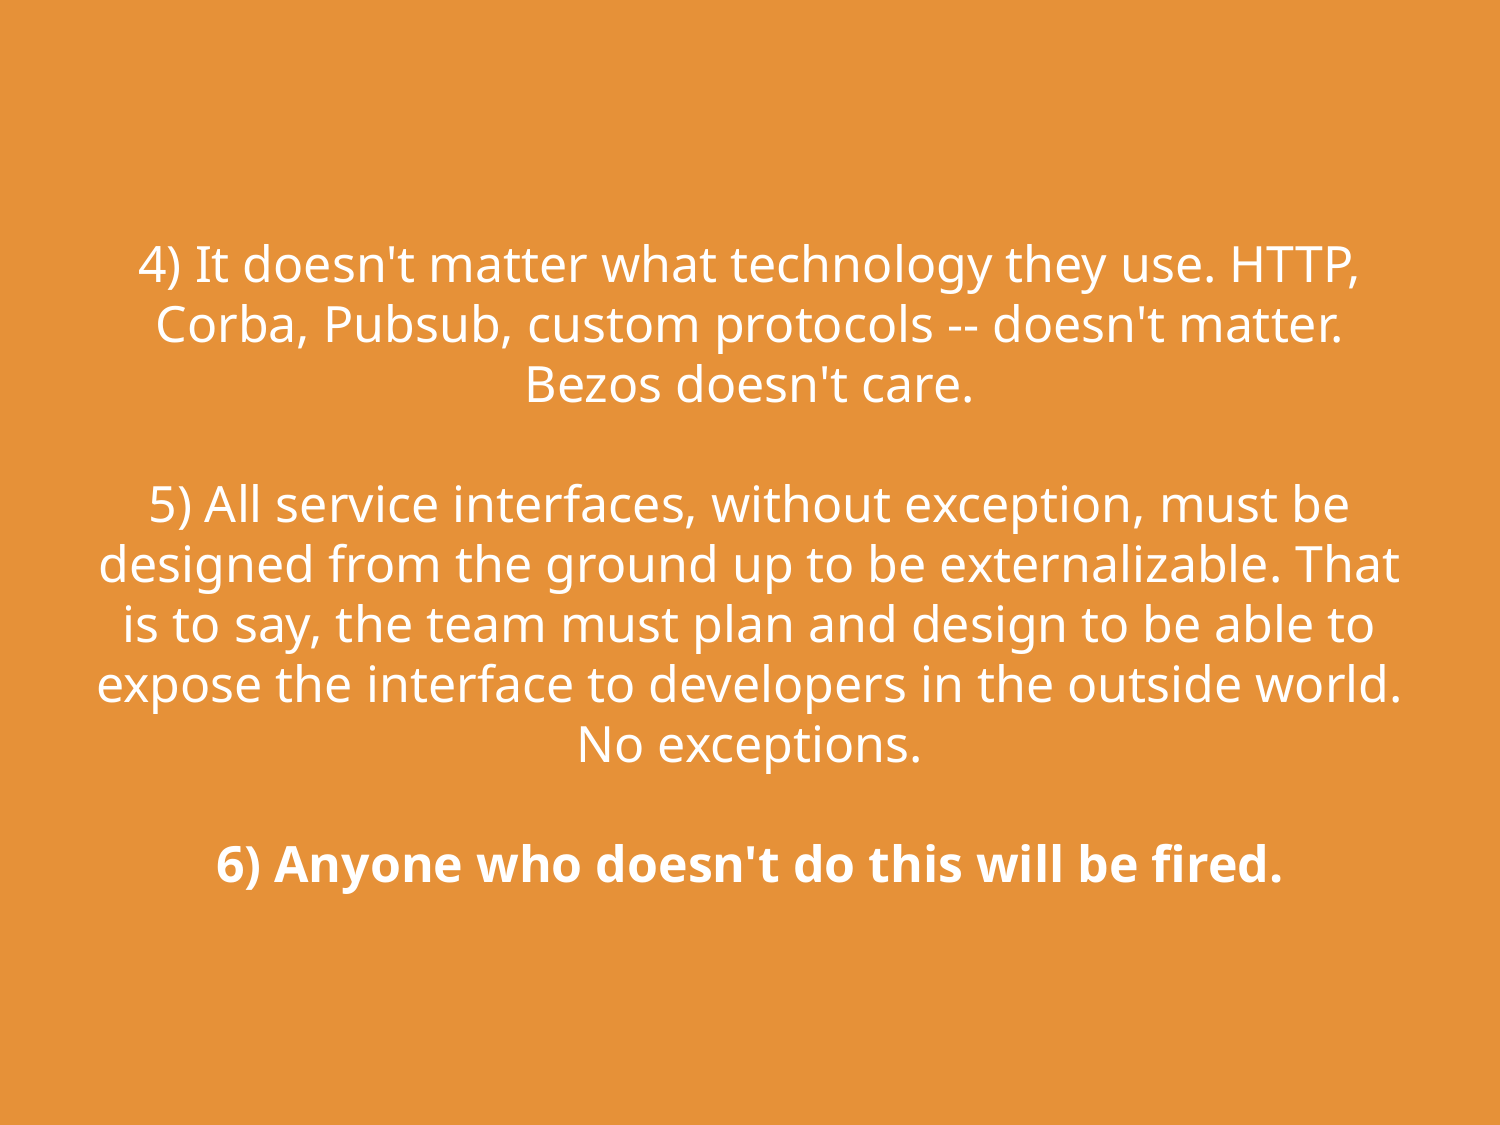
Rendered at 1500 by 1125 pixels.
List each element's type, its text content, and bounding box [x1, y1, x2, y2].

title 4) It doesn't matter what technology they use. HTTP, Corba, Pubsub, custom protocols -- doesn't matter. Bezos doesn't care. 5) All service interfaces, without exception, must be designed from the ground up to be externalizable. That is to say, the team must plan and design to be able to expose the interface to developers in the outside world. No exceptions. 6) Anyone who doesn't do this will be fired. [75, 0, 1425, 1125]
